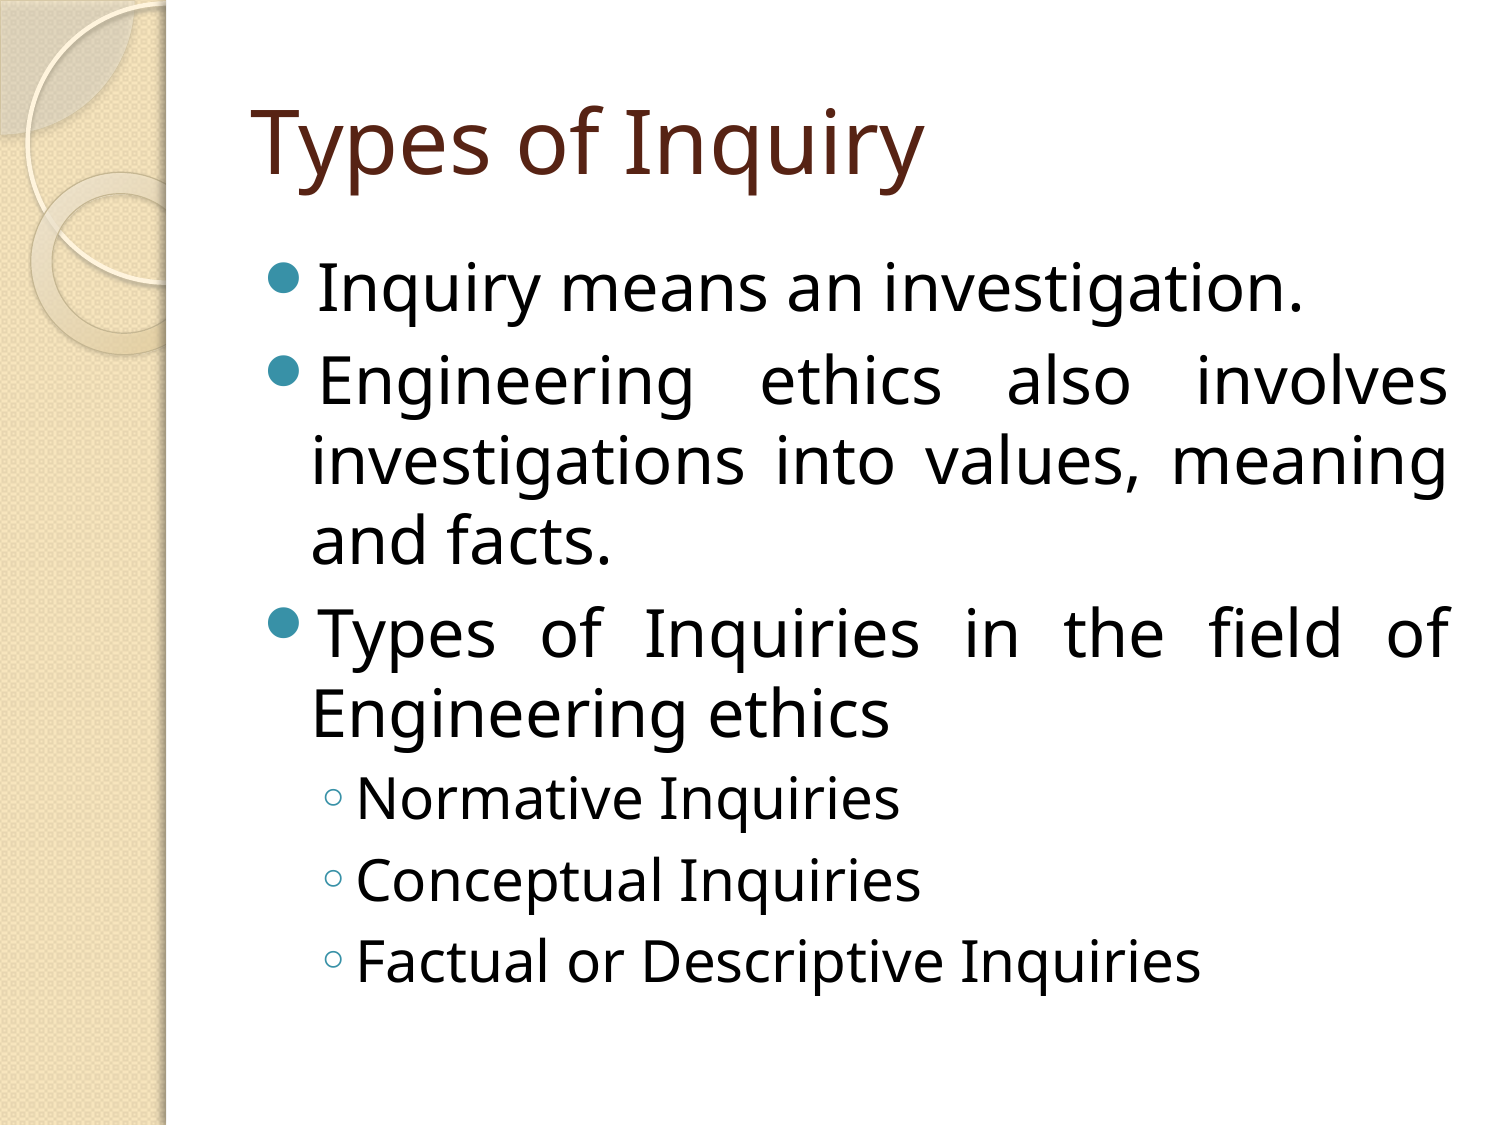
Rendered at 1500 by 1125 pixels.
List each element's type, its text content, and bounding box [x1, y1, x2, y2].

title Types of Inquiry [235, 45, 1466, 233]
list Inquiry means an investigation. Engineering ethics also involves investigations into values, meaning and facts. Types of Inquiries in the field of Engineering ethics Normative Inquiries Conceptual Inquiries Factual or Descriptive Inquiries [235, 237, 1466, 1025]
